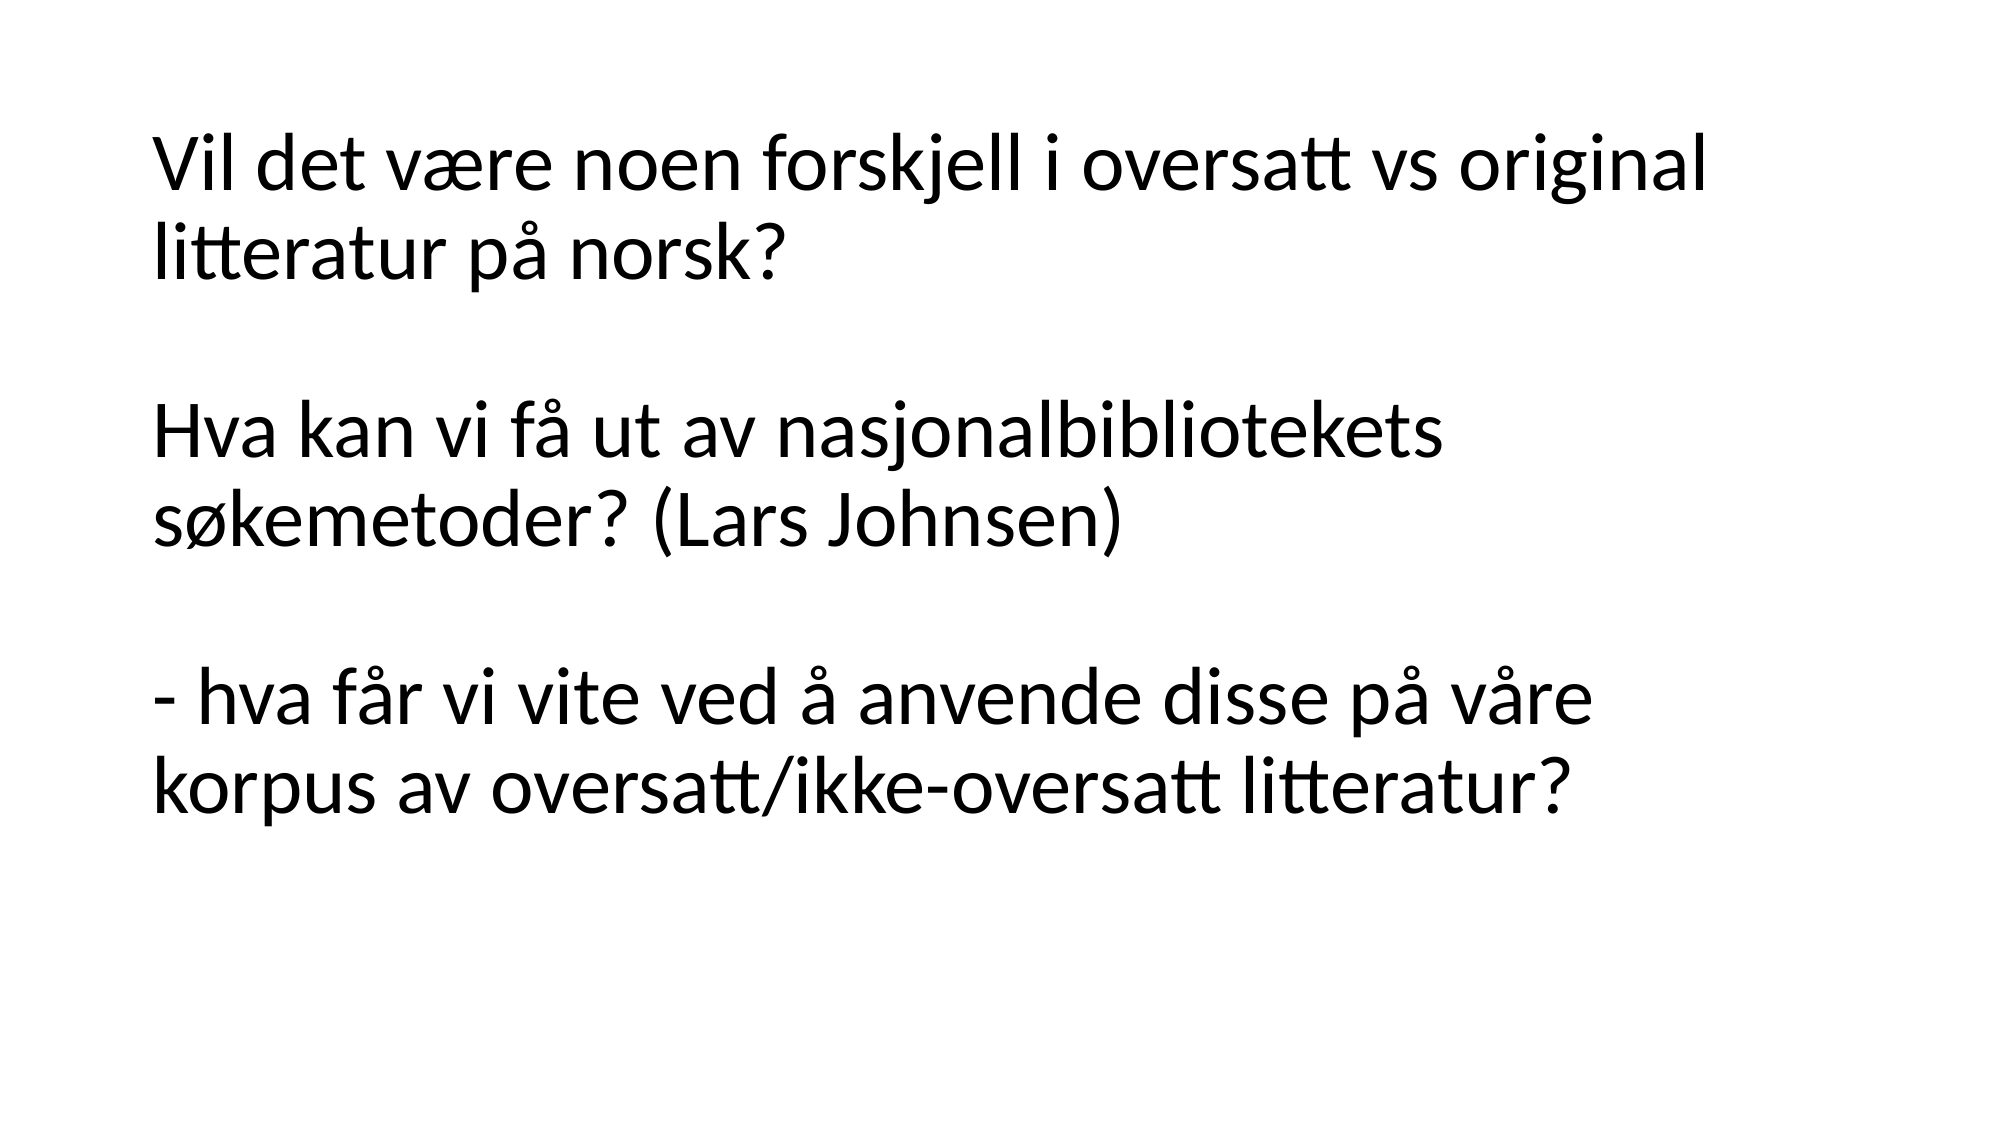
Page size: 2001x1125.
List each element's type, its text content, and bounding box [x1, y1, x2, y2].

title Vil det være noen forskjell i oversatt vs original litteratur på norsk? Hva kan vi få ut av nasjonalbibliotekets søkemetoder? (Lars Johnsen) - hva får vi vite ved å anvende disse på våre korpus av oversatt/ikke-oversatt litteratur? [137, 59, 1814, 892]
